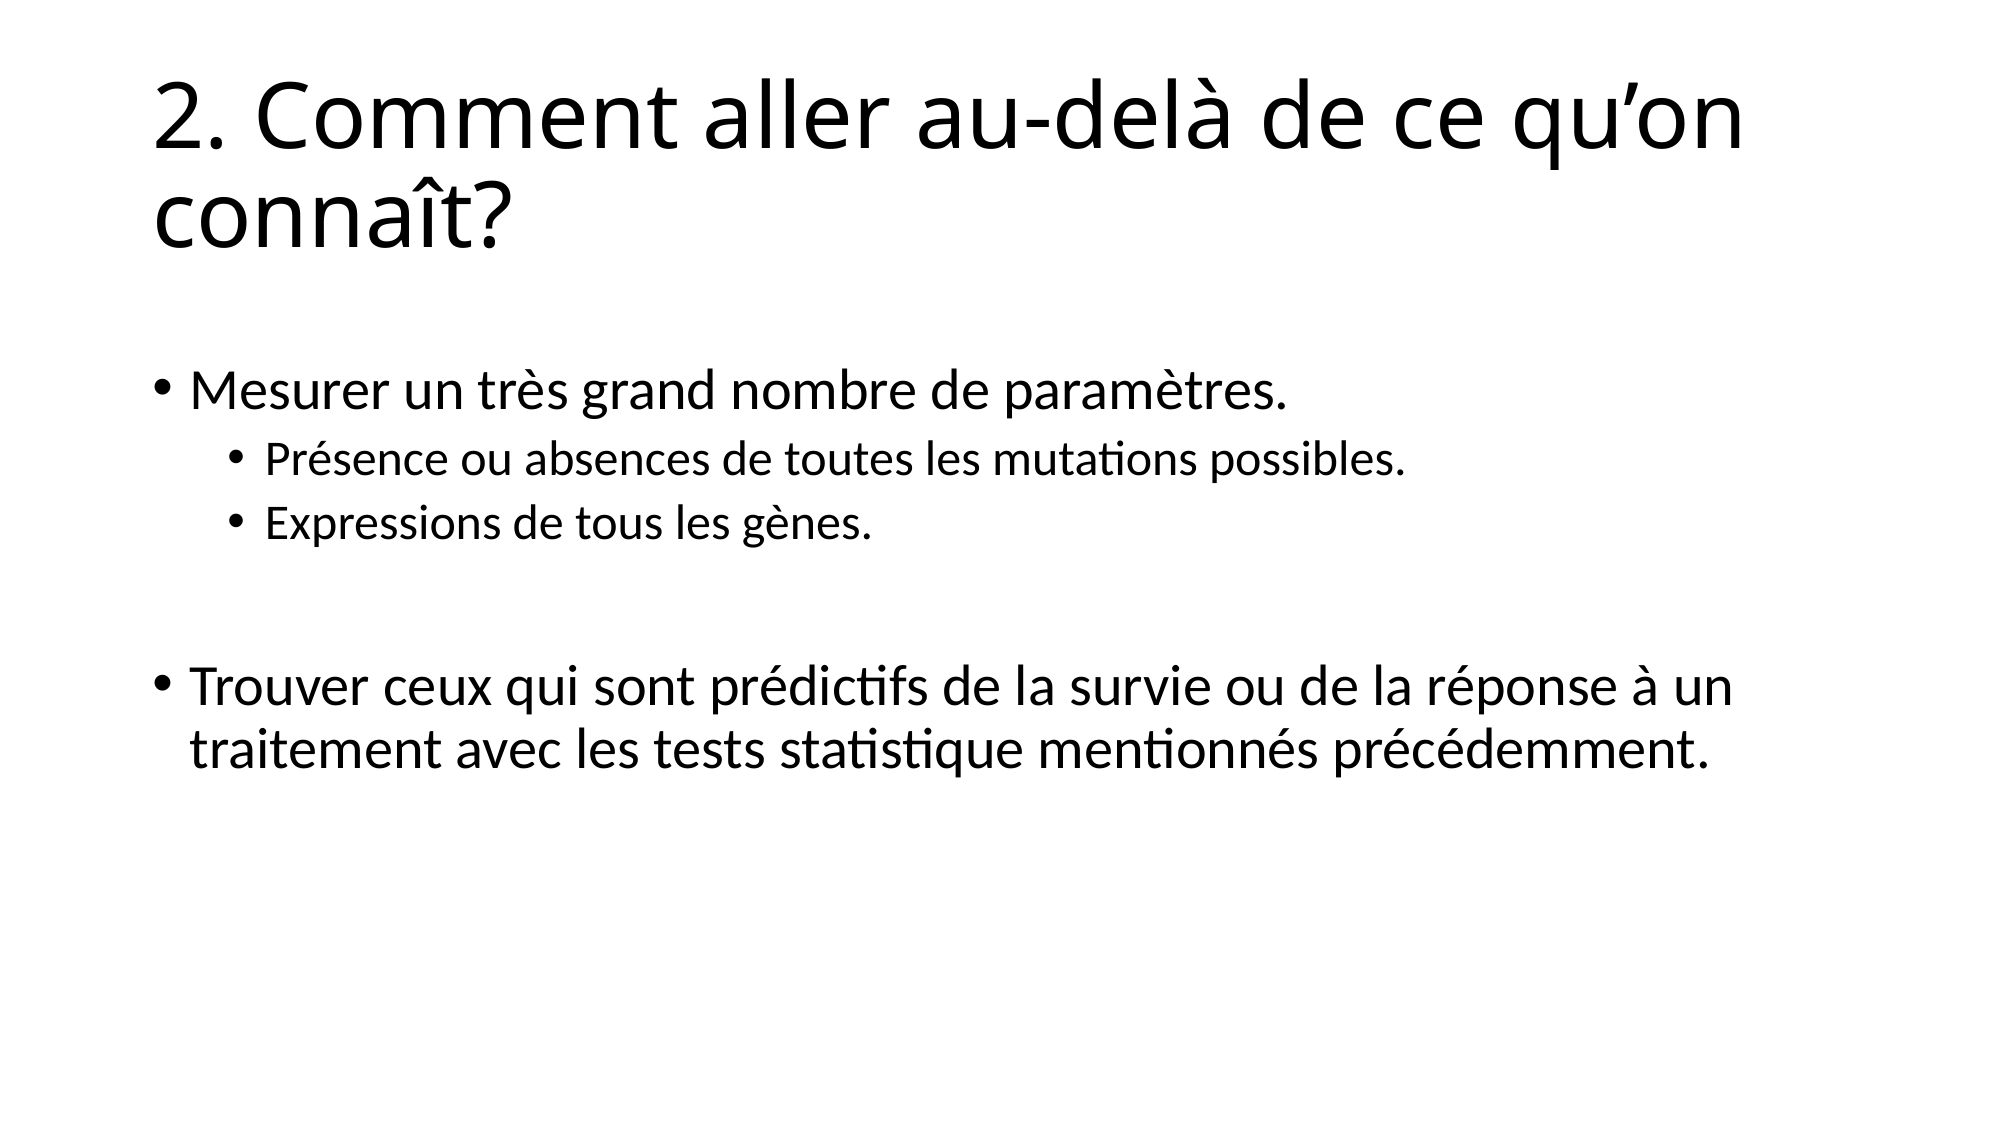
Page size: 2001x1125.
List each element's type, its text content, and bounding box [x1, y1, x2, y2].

list Mesurer un très grand nombre de paramètres. Présence ou absences de toutes les mutations possibles. Expressions de tous les gènes. Trouver ceux qui sont prédictifs de la survie ou de la réponse à un traitement avec les tests statistique mentionnés précédemment. [137, 351, 1863, 1066]
title 2. Comment aller au-delà de ce qu’on connaît? [137, 59, 1957, 278]
